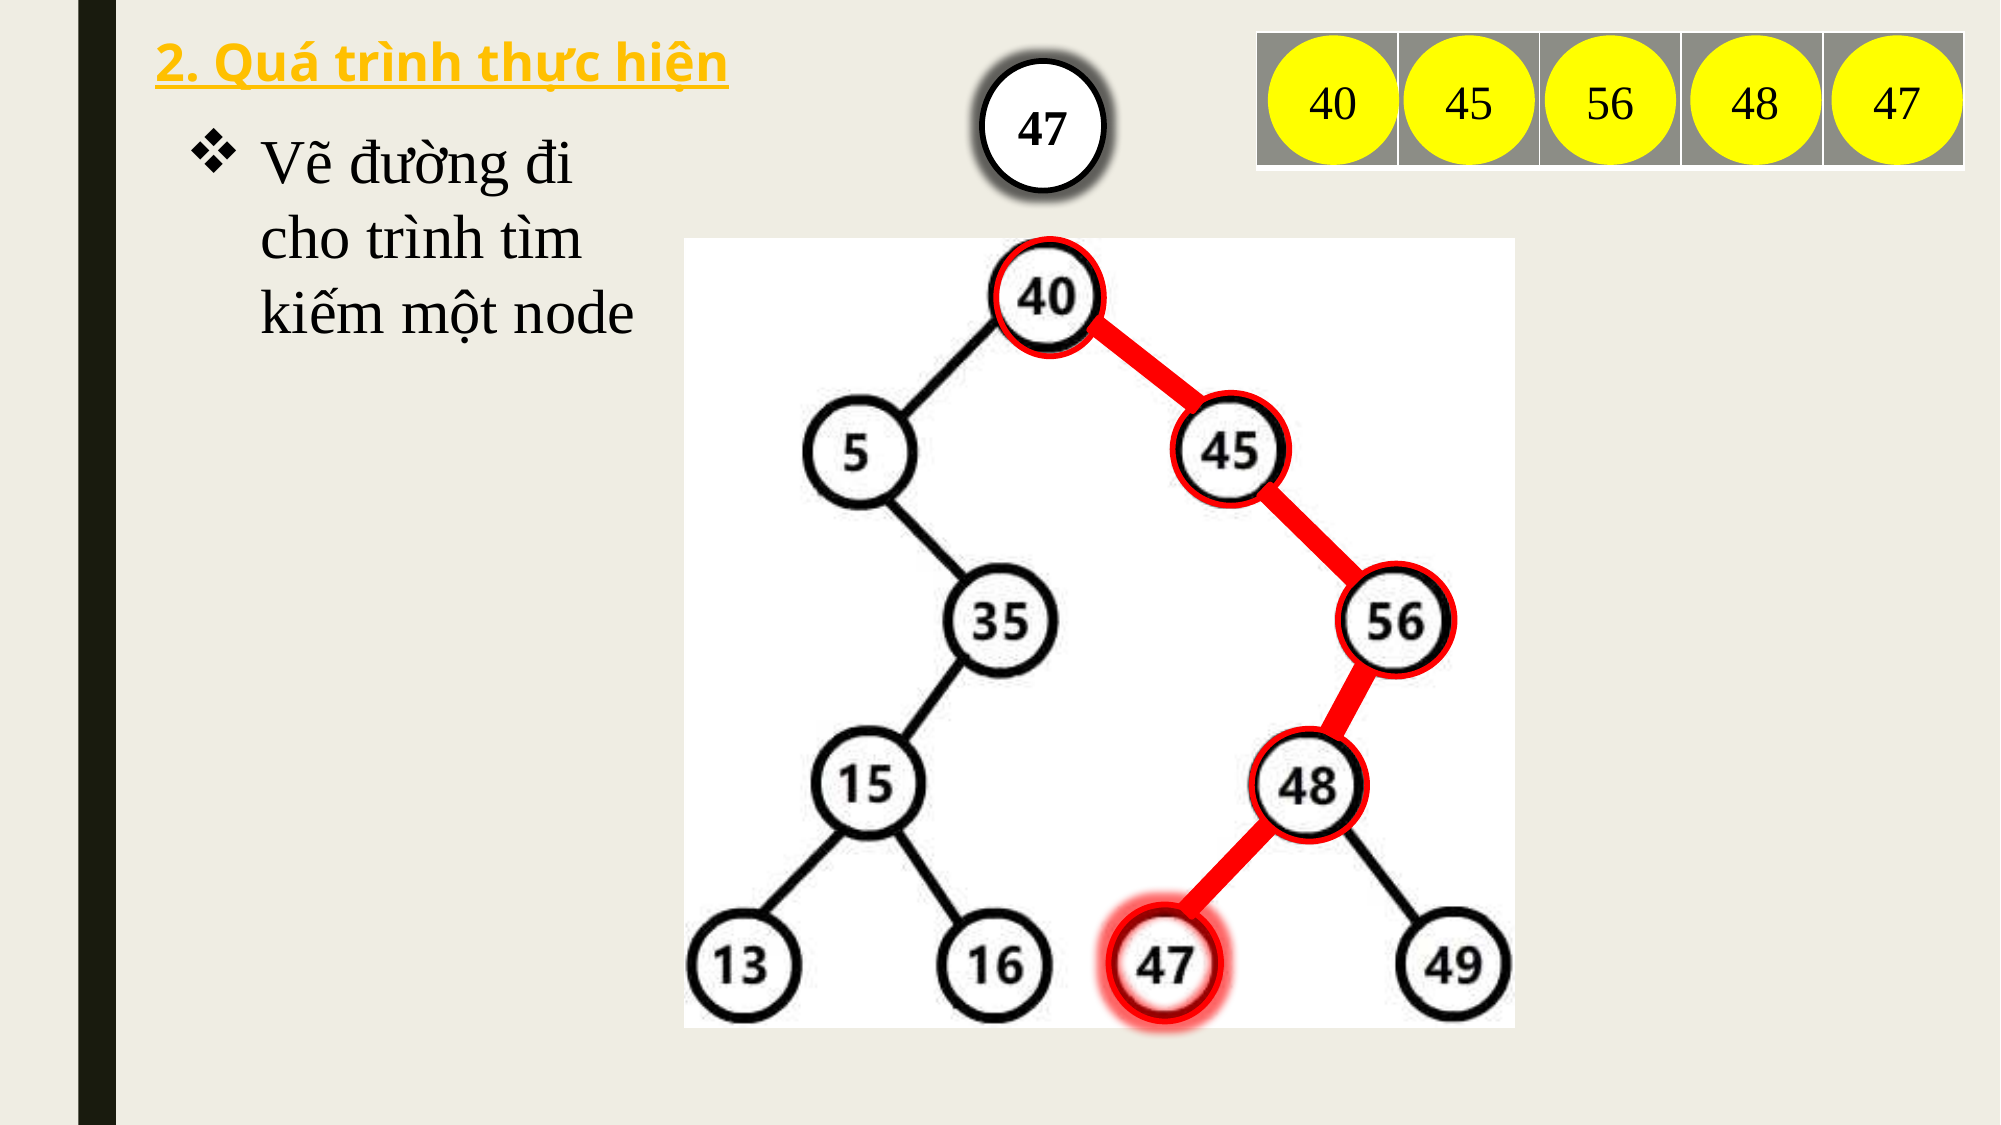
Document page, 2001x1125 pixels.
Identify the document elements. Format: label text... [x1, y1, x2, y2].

table_header [1257, 33, 1397, 165]
table_header [1399, 33, 1539, 165]
text_box 56 [1544, 35, 1677, 165]
table_header [1824, 33, 1963, 165]
text_box 40 [1267, 35, 1400, 165]
picture [684, 238, 1515, 1028]
table_header [1682, 33, 1822, 165]
text_box 47 [1831, 35, 1963, 165]
text_box 48 [1690, 35, 1822, 165]
text_box 2. Quá trình thực hiện [140, 21, 850, 99]
text_box 45 [1403, 35, 1535, 165]
text_box Vẽ đường đi cho trình tìm kiếm một node [171, 113, 662, 354]
table_header [1540, 33, 1680, 165]
text_box 47 [979, 58, 1107, 194]
